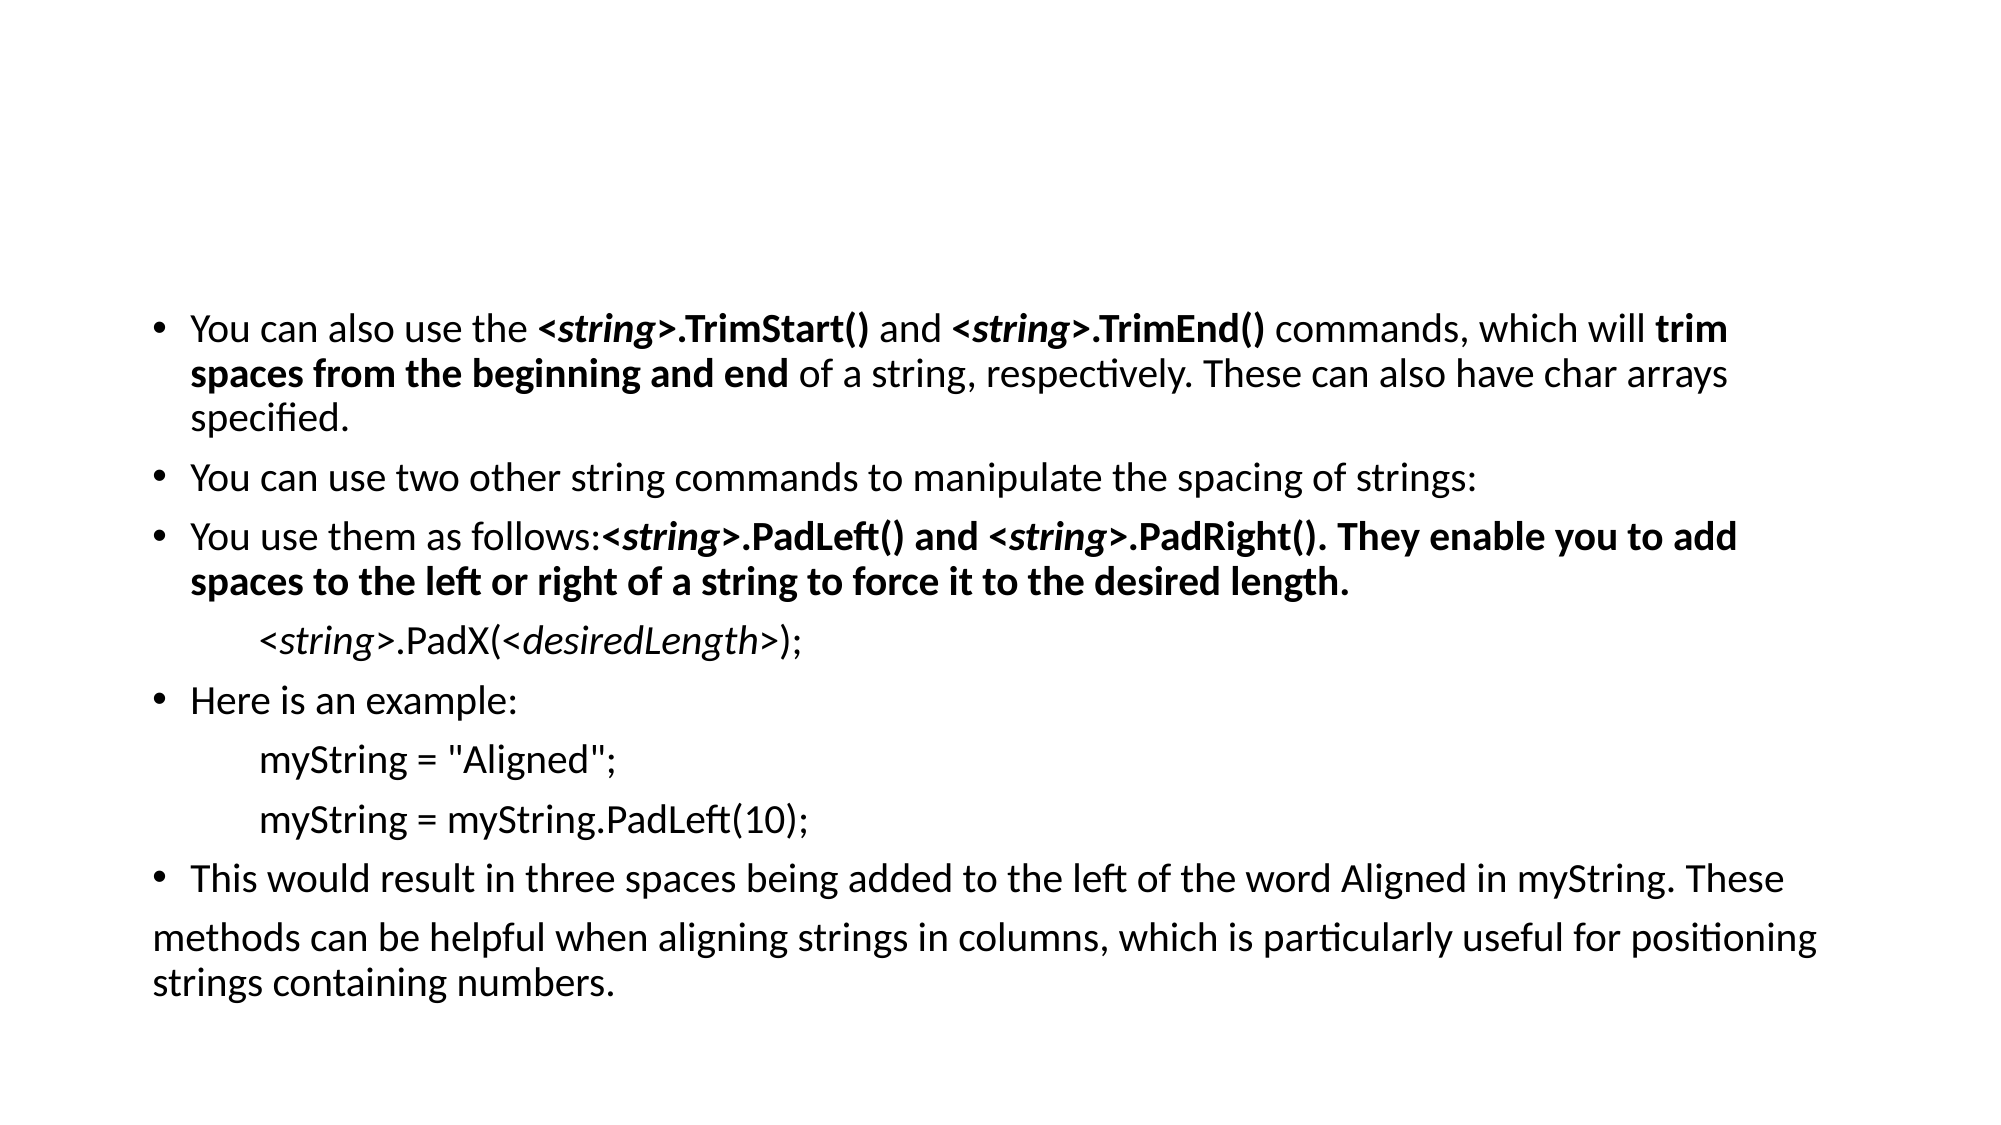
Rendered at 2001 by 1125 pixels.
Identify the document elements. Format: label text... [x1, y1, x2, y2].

list You can also use the <string>.TrimStart() and <string>.TrimEnd() commands, which will trim spaces from the beginning and end of a string, respectively. These can also have char arrays specified. You can use two other string commands to manipulate the spacing of strings: You use them as follows:<string>.PadLeft() and <string>.PadRight(). They enable you to add spaces to the left or right of a string to force it to the desired length. <string>.PadX(<desiredLength>); Here is an example: myString = "Aligned"; myString = myString.PadLeft(10); This would result in three spaces being added to the left of the word Aligned in myString. These methods can be helpful when aligning strings in columns, which is particularly useful for positioning strings containing numbers. [137, 299, 1863, 1014]
